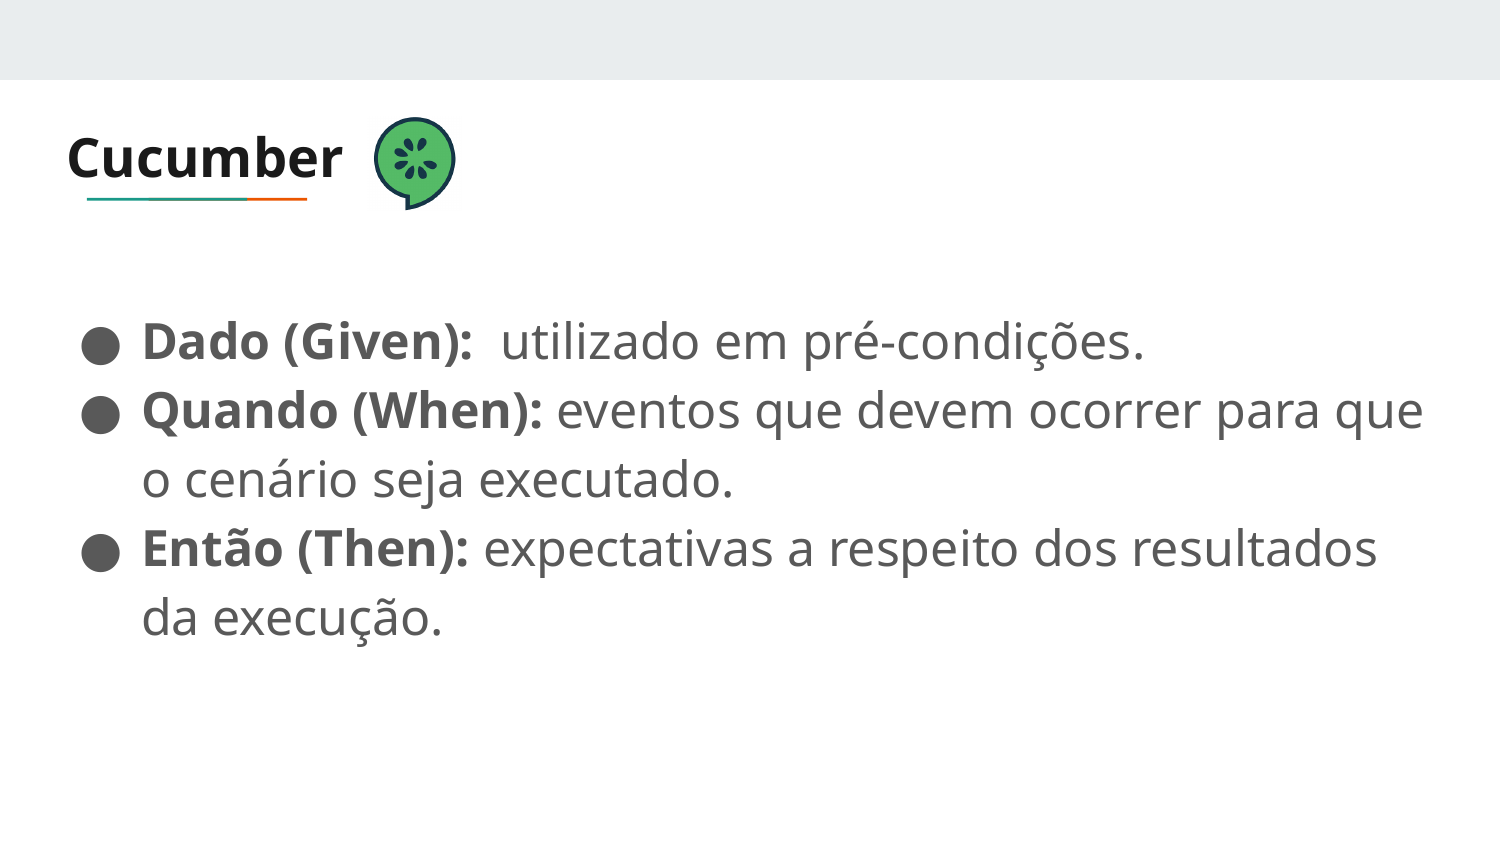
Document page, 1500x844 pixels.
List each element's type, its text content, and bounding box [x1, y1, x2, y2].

picture [367, 116, 462, 212]
list Dado (Given): utilizado em pré-condições. Quando (When): eventos que devem ocorrer para que o cenário seja executado. Então (Then): expectativas a respeito dos resultados da execução. [51, 285, 1449, 750]
title Cucumber [51, 108, 1449, 203]
